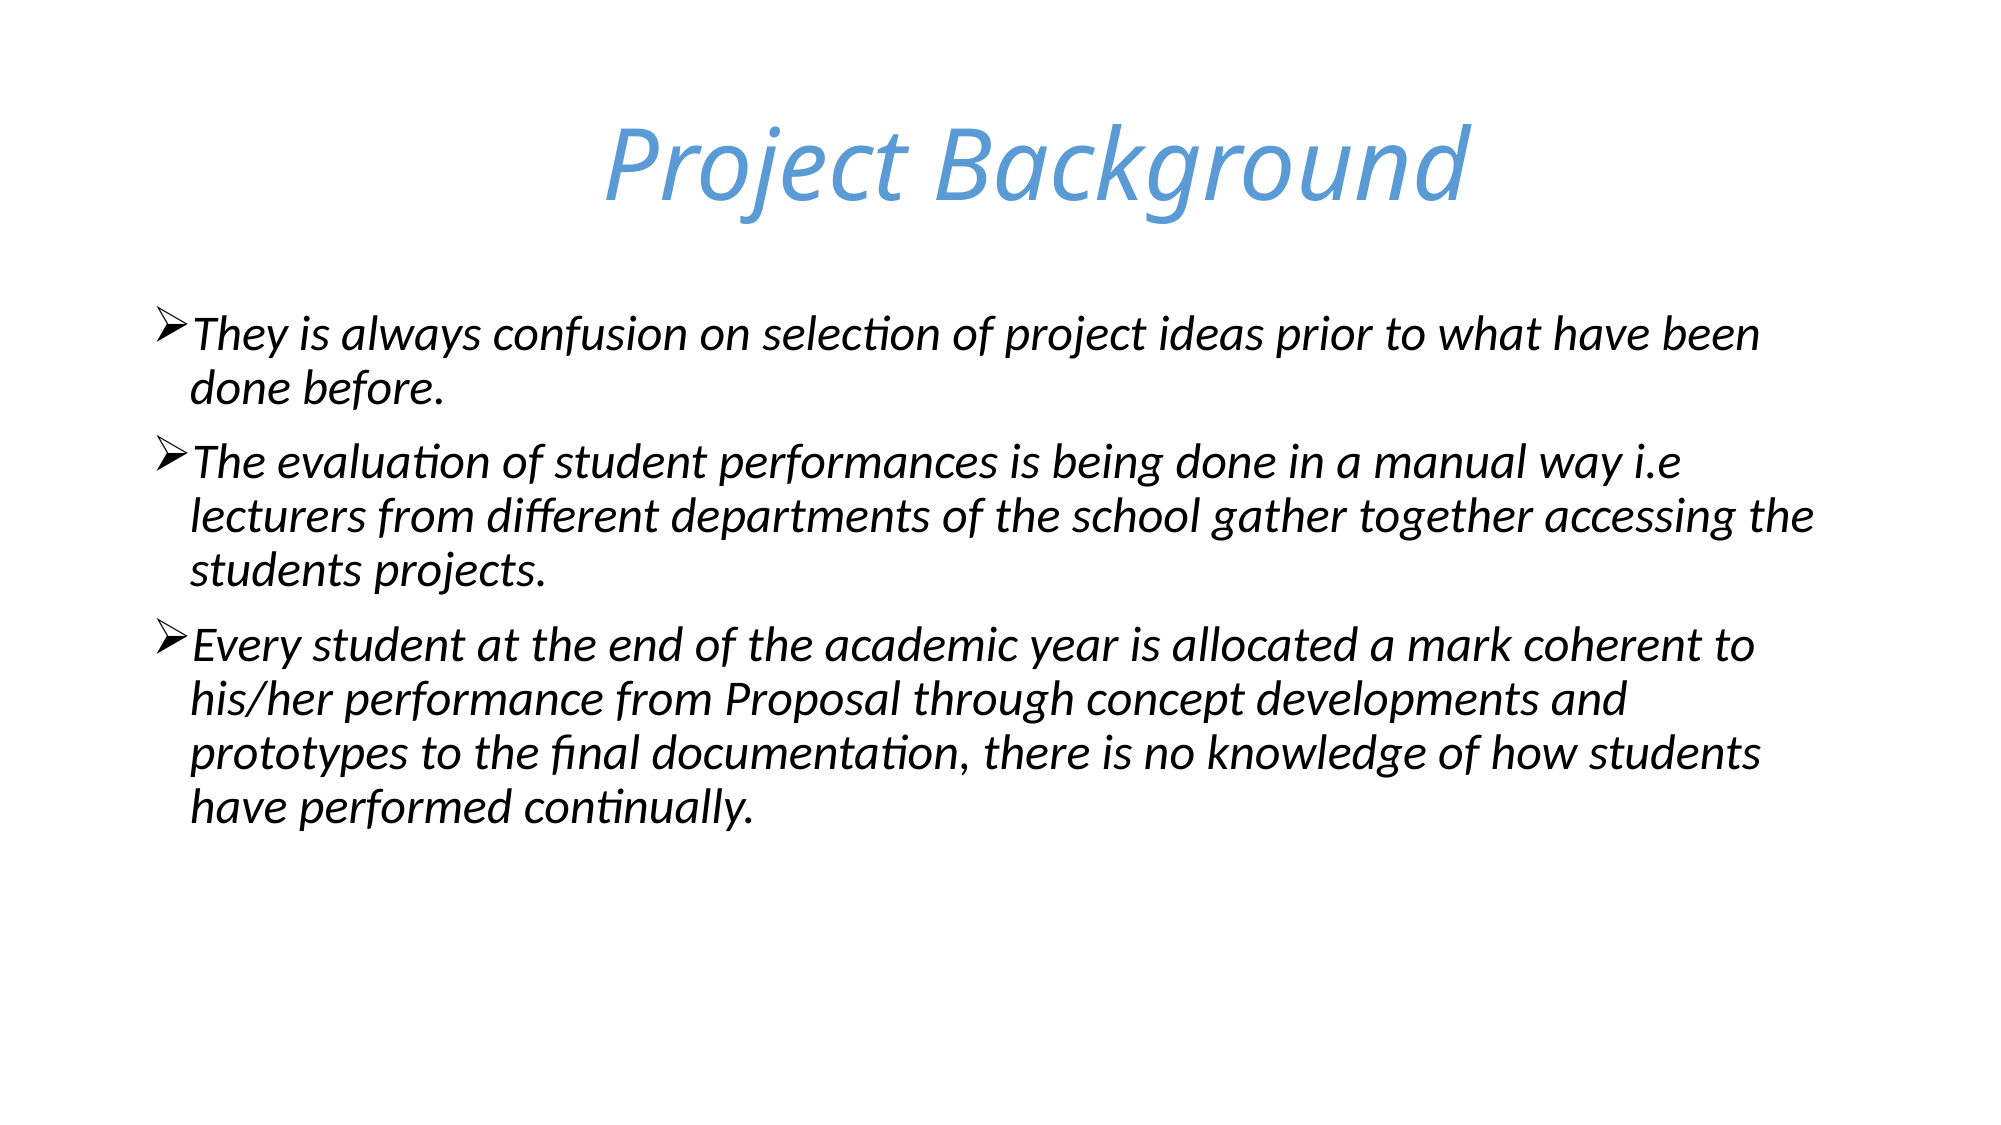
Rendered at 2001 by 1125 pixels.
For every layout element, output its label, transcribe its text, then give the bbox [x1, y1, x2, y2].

list They is always confusion on selection of project ideas prior to what have been done before. The evaluation of student performances is being done in a manual way i.e lecturers from different departments of the school gather together accessing the students projects. Every student at the end of the academic year is allocated a mark coherent to his/her performance from Proposal through concept developments and prototypes to the final documentation, there is no knowledge of how students have performed continually. [137, 299, 1863, 1014]
title Project Background [137, 59, 1863, 278]
